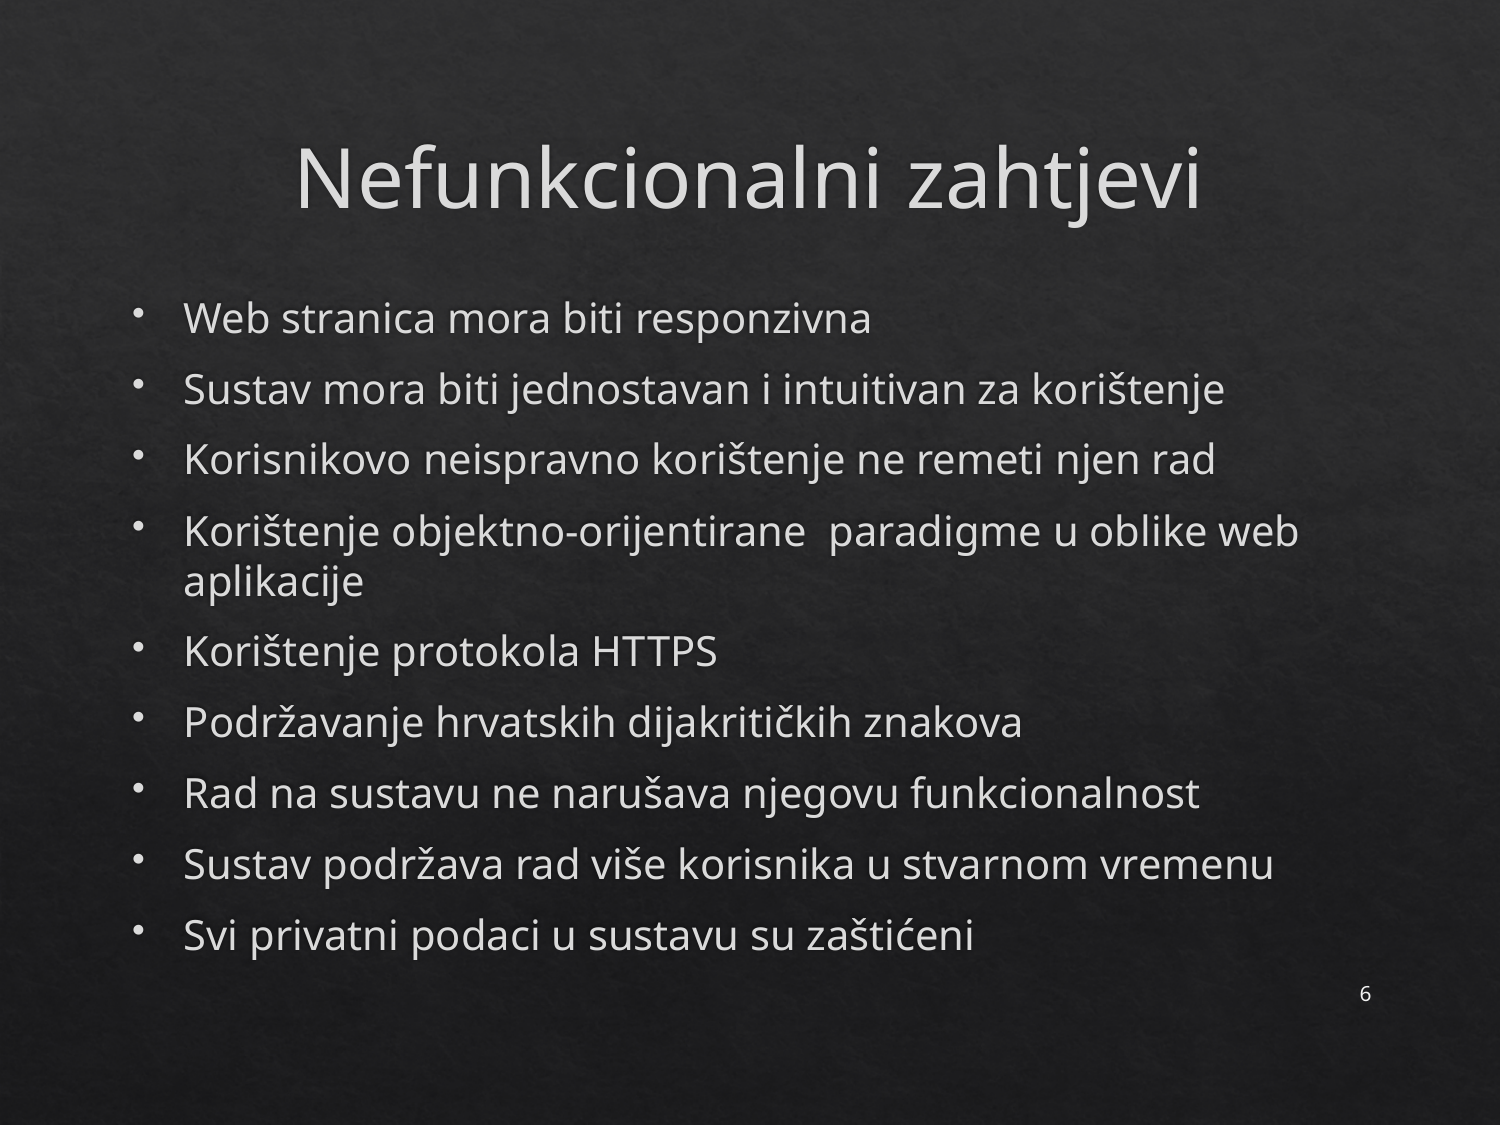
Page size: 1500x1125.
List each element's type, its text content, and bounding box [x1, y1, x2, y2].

slide_number 6 [1293, 965, 1387, 1025]
title Nefunkcionalni zahtjevi [112, 95, 1387, 255]
list Web stranica mora biti responzivna Sustav mora biti jednostavan i intuitivan za korištenje Korisnikovo neispravno korištenje ne remeti njen rad Korištenje objektno-orijentirane paradigme u oblike web aplikacije Korištenje protokola HTTPS Podržavanje hrvatskih dijakritičkih znakova Rad na sustavu ne narušava njegovu funkcionalnost Sustav podržava rad više korisnika u stvarnom vremenu Svi privatni podaci u sustavu su zaštićeni [112, 284, 1387, 950]
